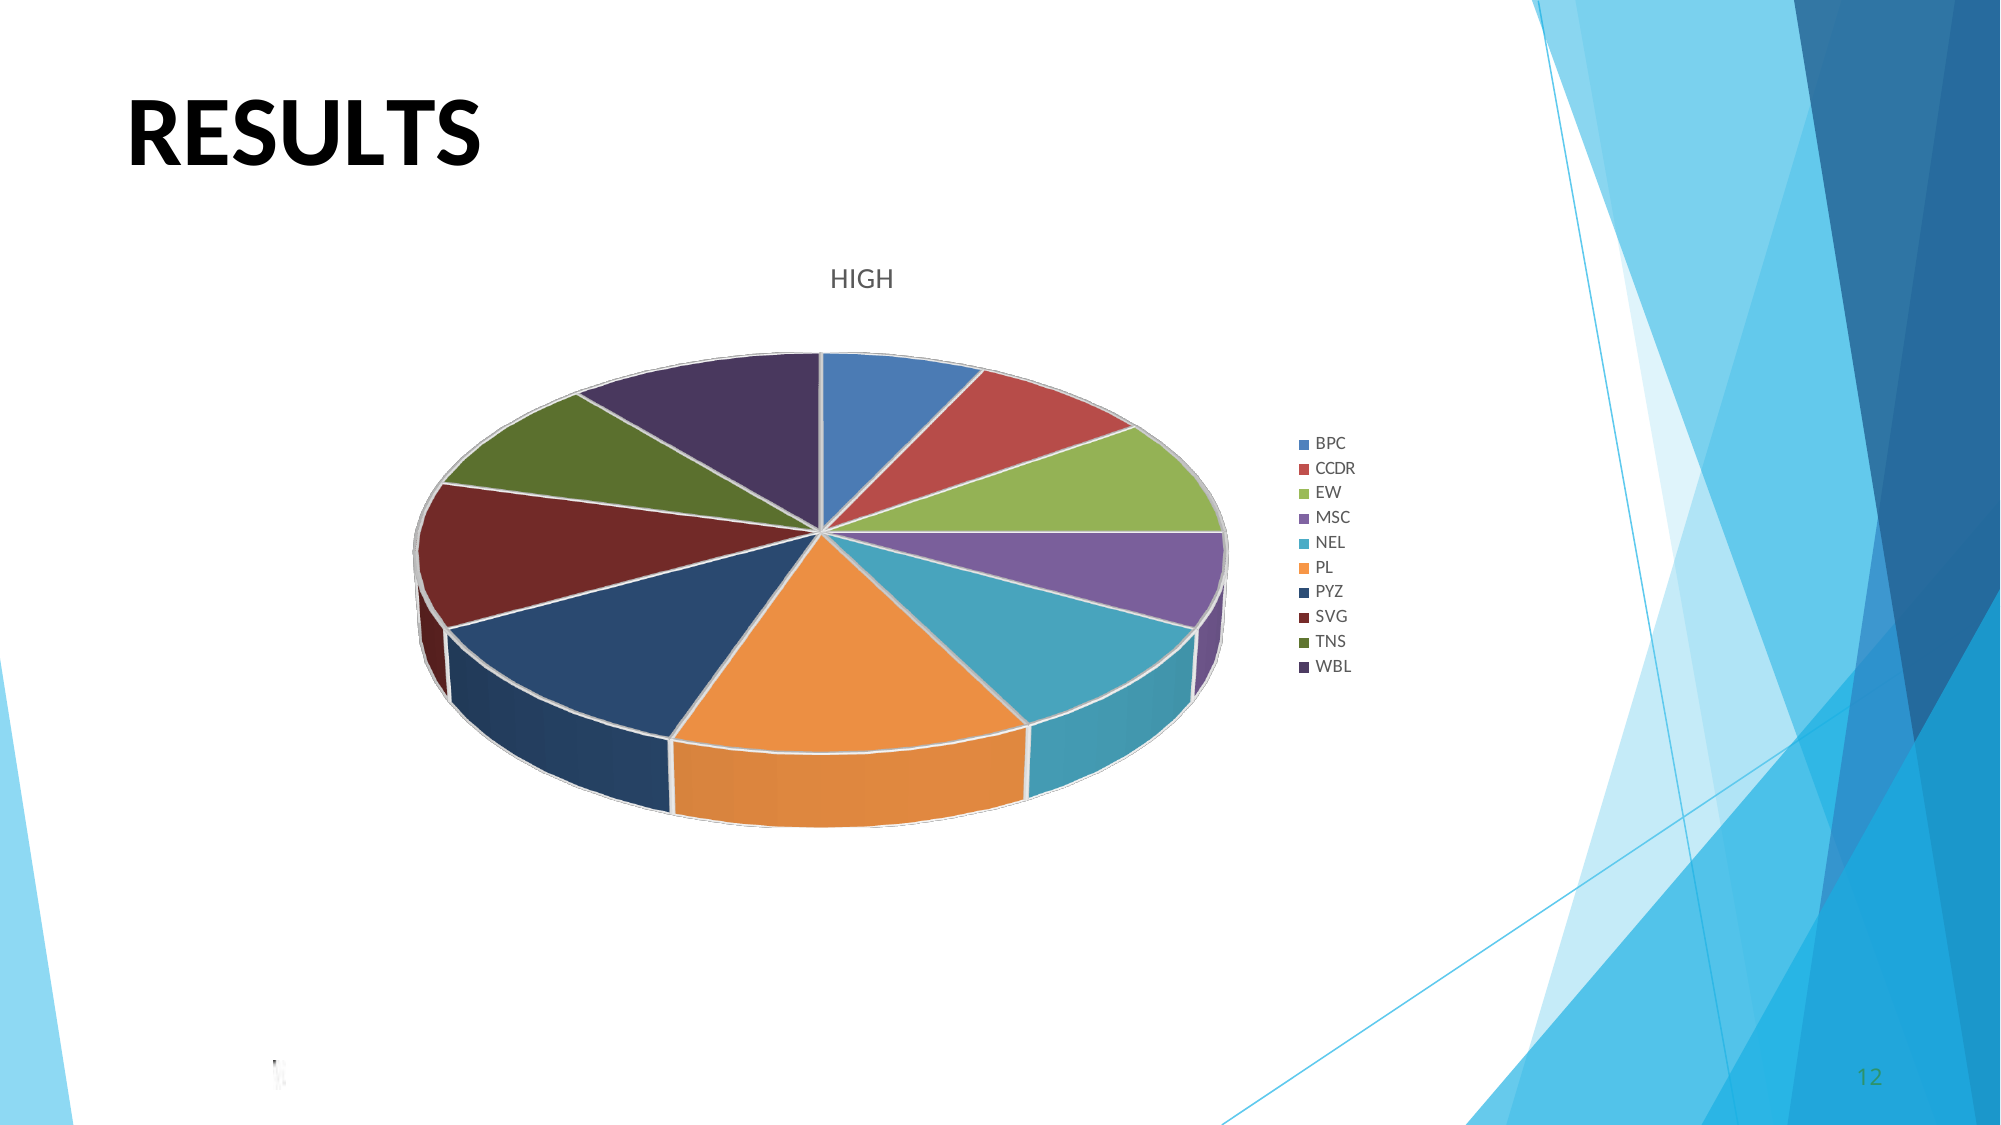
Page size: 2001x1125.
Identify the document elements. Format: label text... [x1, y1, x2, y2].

chart [349, 237, 1376, 876]
text_box 12 [1849, 1061, 1888, 1095]
picture [273, 1060, 287, 1091]
title RESULTS [123, 63, 524, 254]
